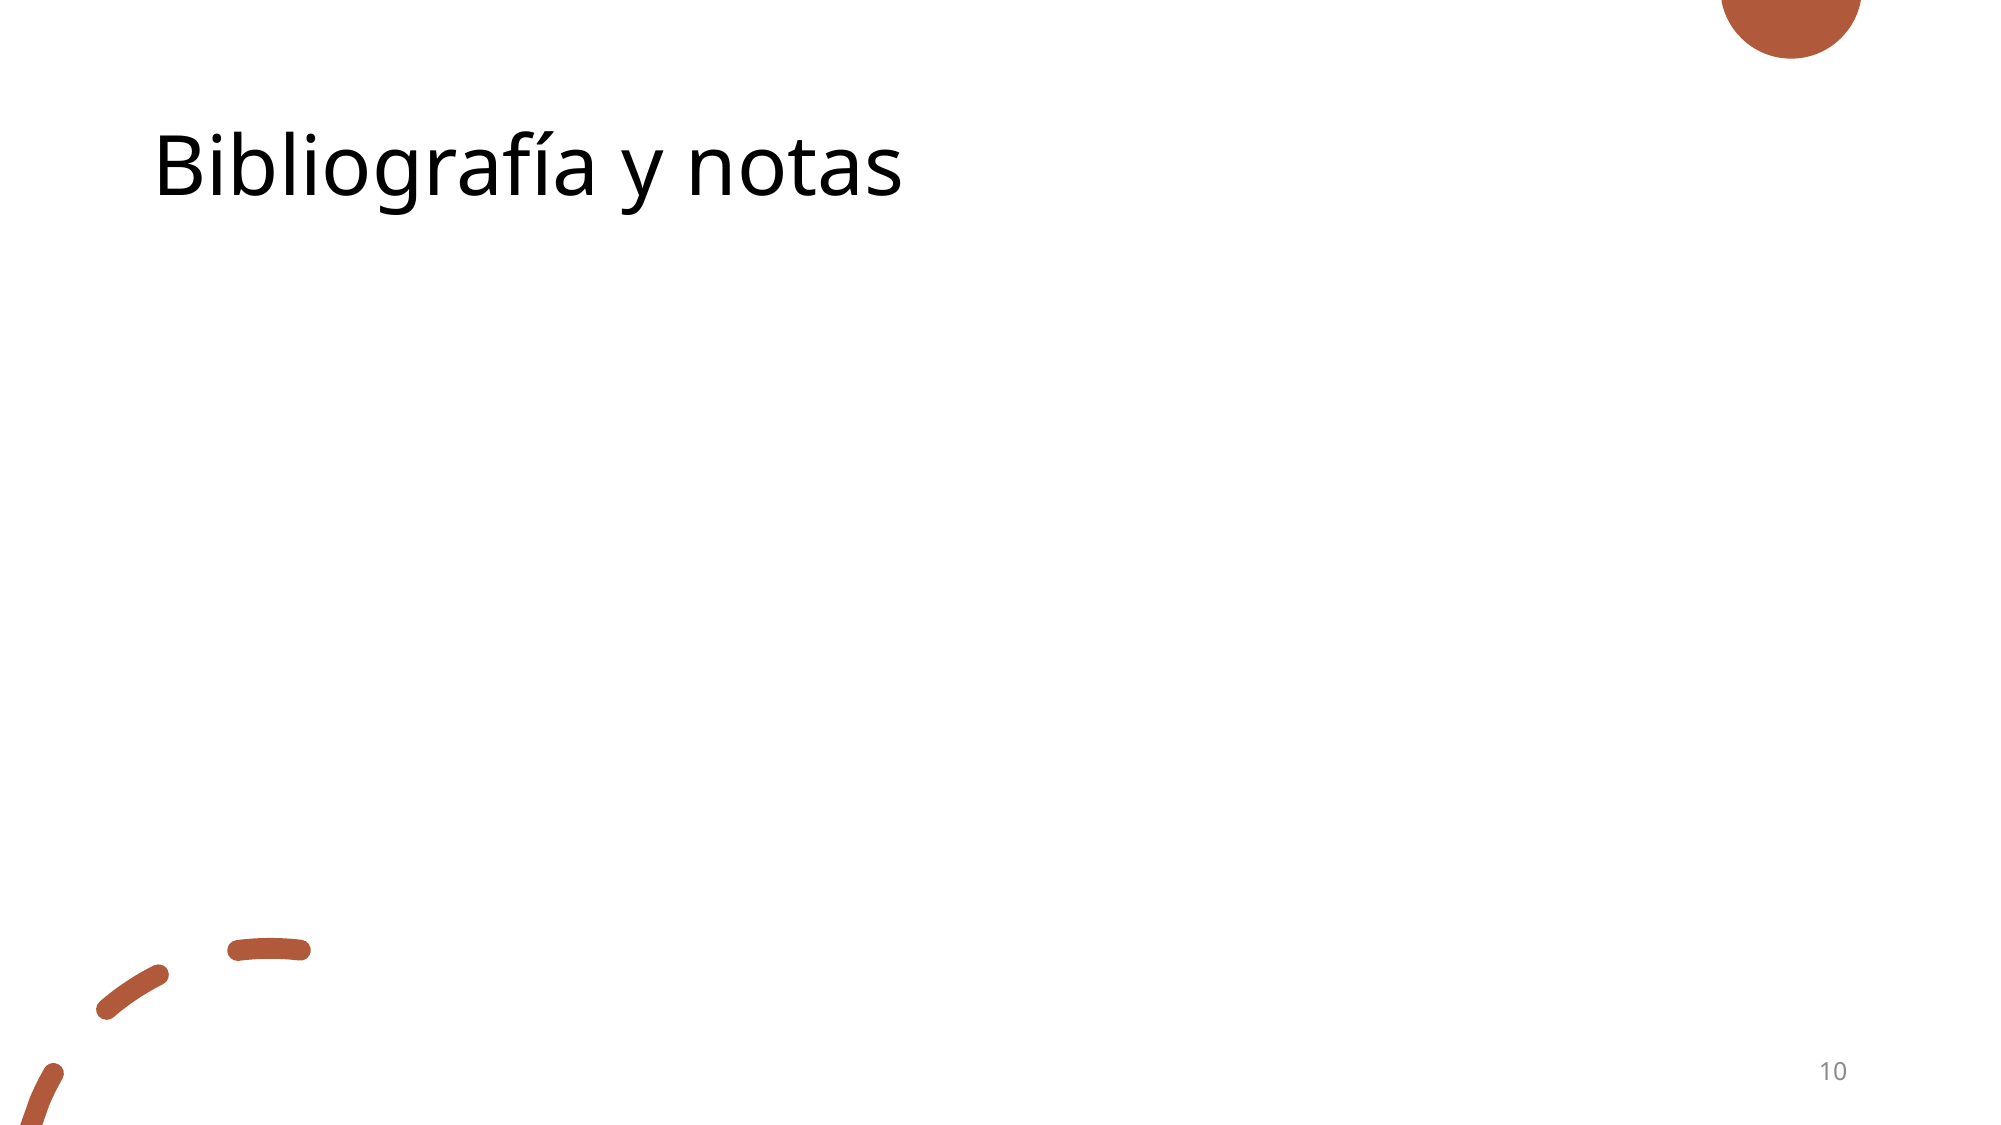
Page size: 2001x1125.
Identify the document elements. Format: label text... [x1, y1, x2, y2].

slide_number 10 [1412, 1042, 1863, 1103]
title Bibliografía y notas [137, 59, 1863, 278]
